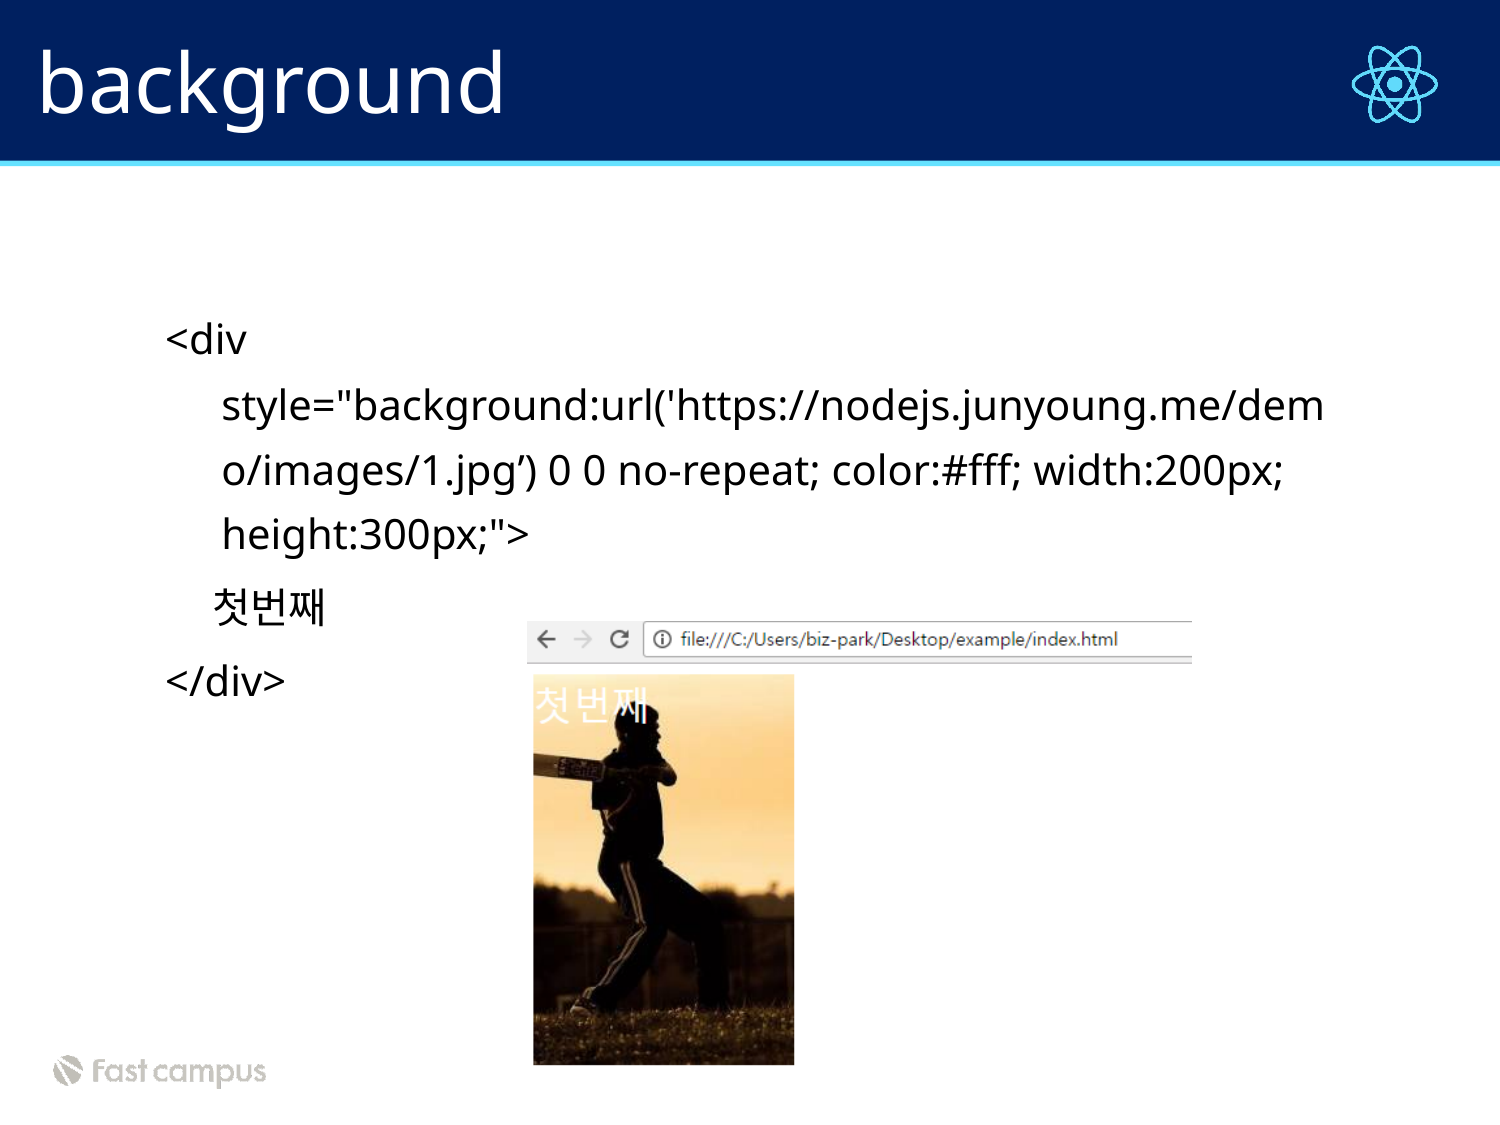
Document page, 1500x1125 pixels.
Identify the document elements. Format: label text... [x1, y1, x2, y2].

title background [28, 0, 1380, 175]
list <div style="background:url('https://nodejs.junyoung.me/demo/images/1.jpg’) 0 0 no-repeat; color:#fff; width:200px; height:300px;"> 첫번째 </div> [157, 290, 1343, 953]
picture [1380, 36, 1444, 135]
picture [527, 620, 1192, 1091]
picture [53, 1046, 266, 1094]
